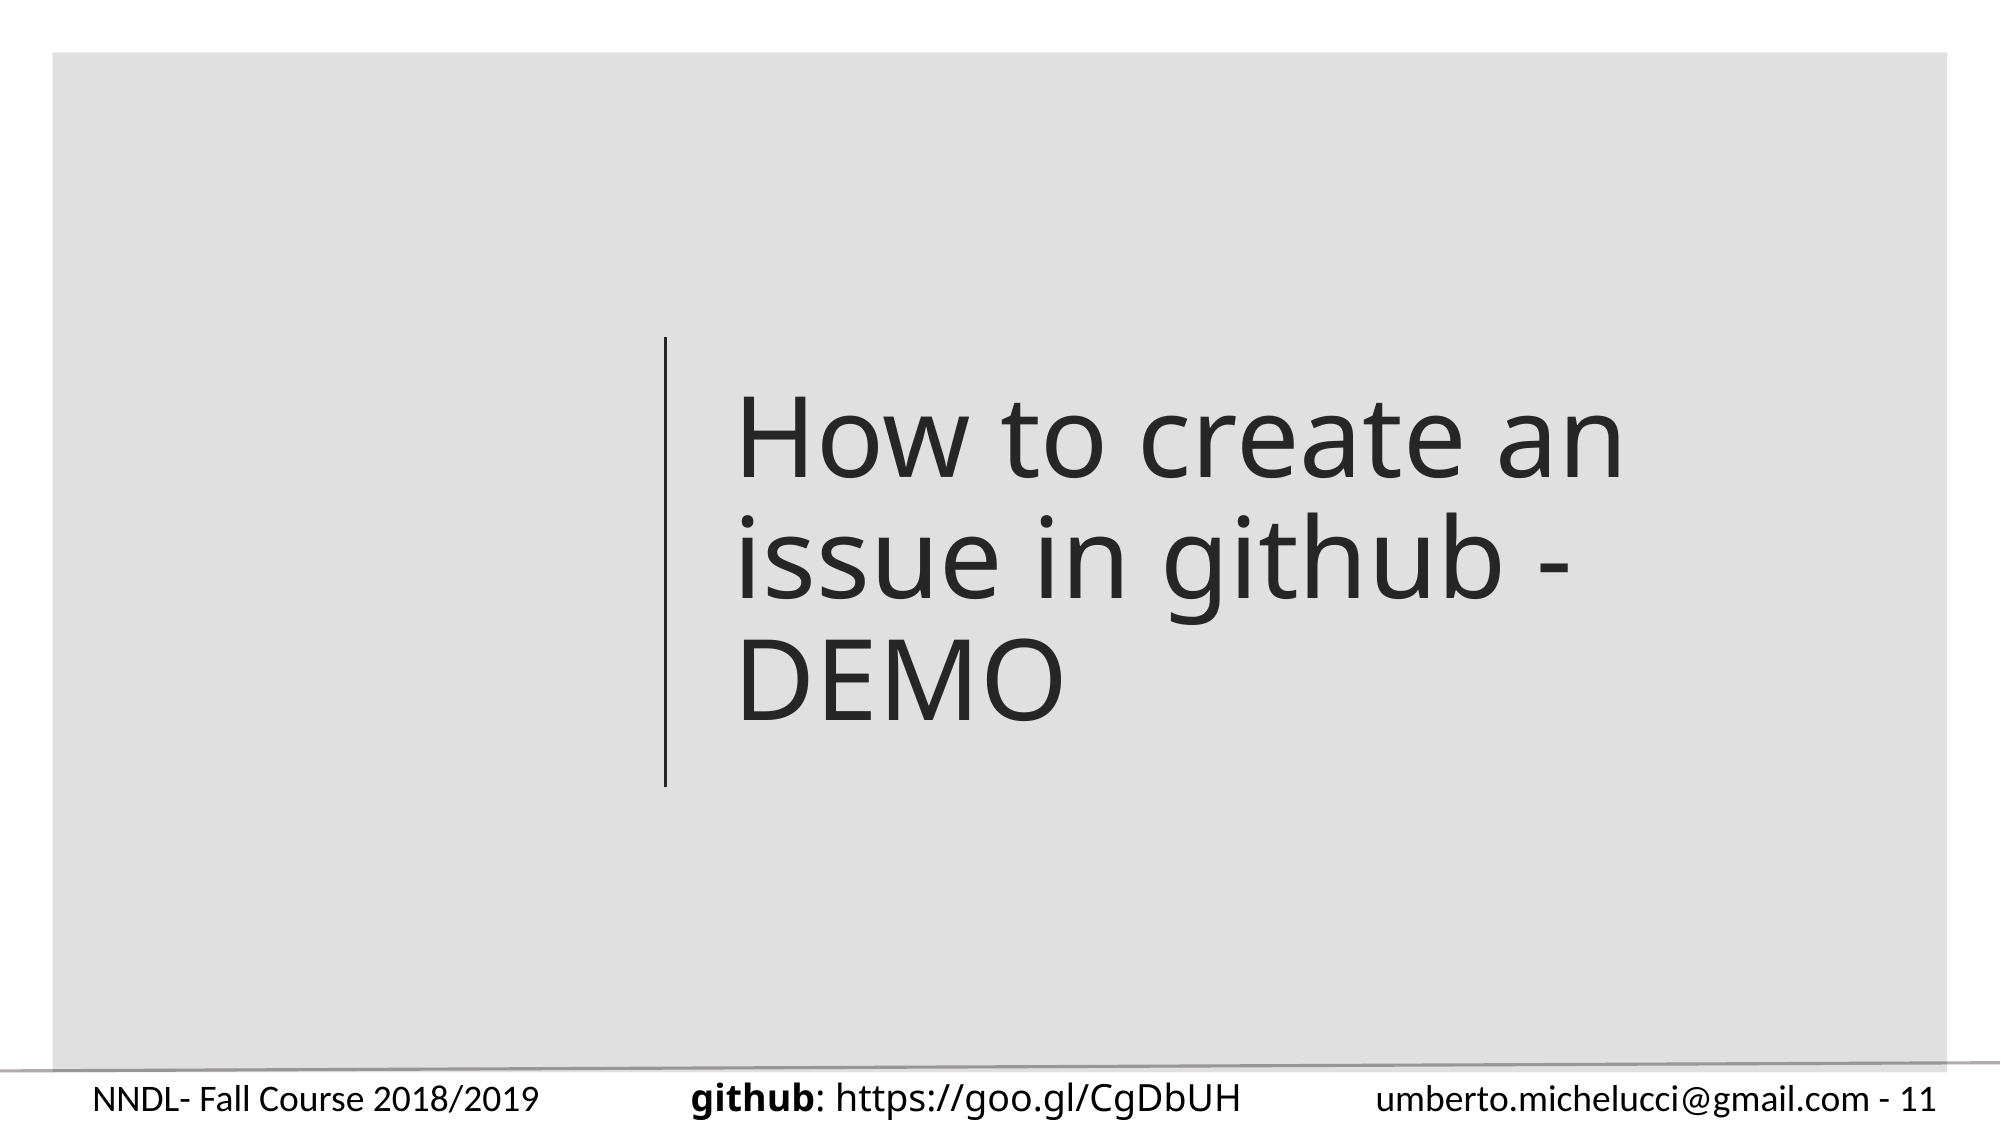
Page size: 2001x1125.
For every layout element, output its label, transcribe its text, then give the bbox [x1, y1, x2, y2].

text_box [52, 51, 1948, 1073]
title How to create an issue in github - DEMO [718, 158, 1829, 967]
